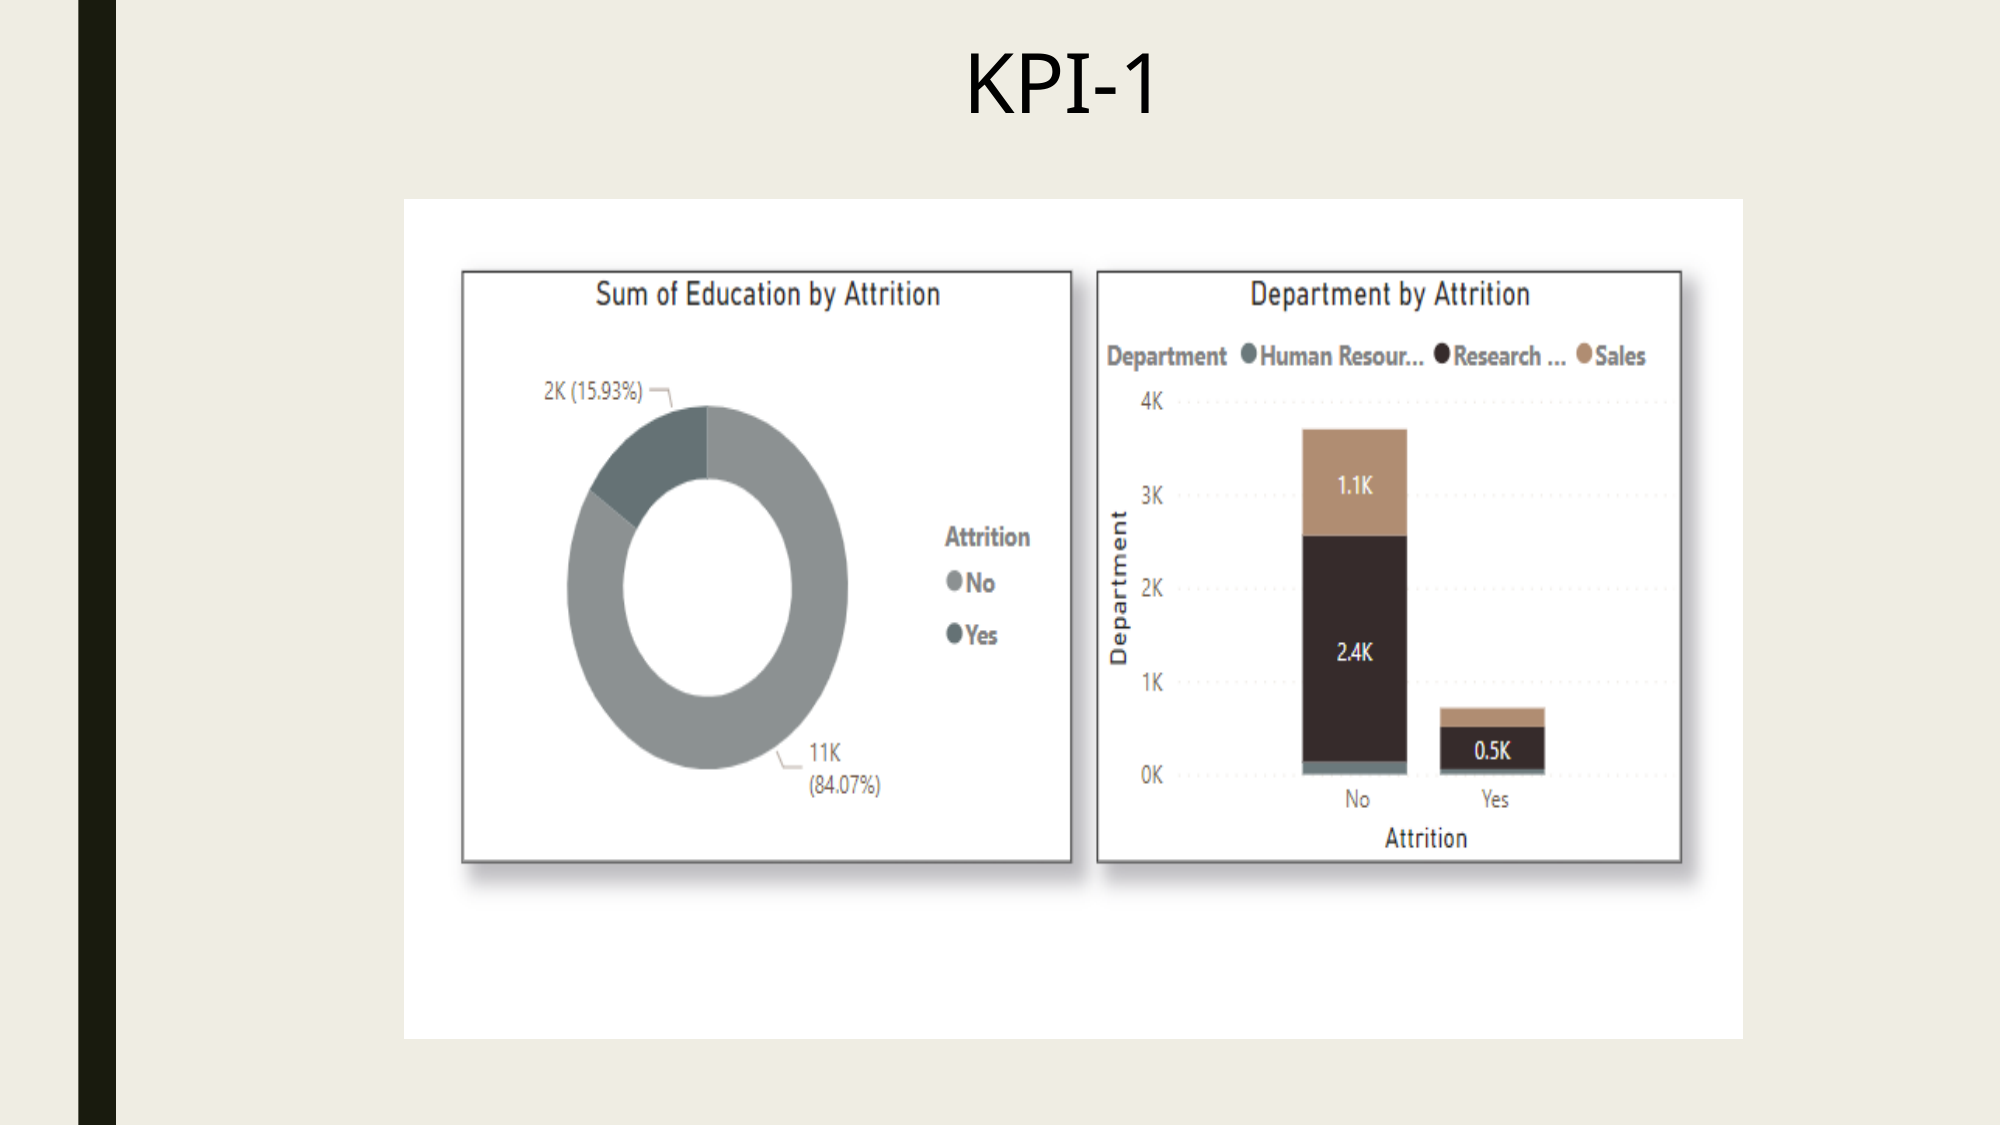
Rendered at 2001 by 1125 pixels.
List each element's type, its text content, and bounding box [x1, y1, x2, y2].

text_box KPI-1 [948, 23, 1199, 138]
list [404, 199, 1743, 1039]
